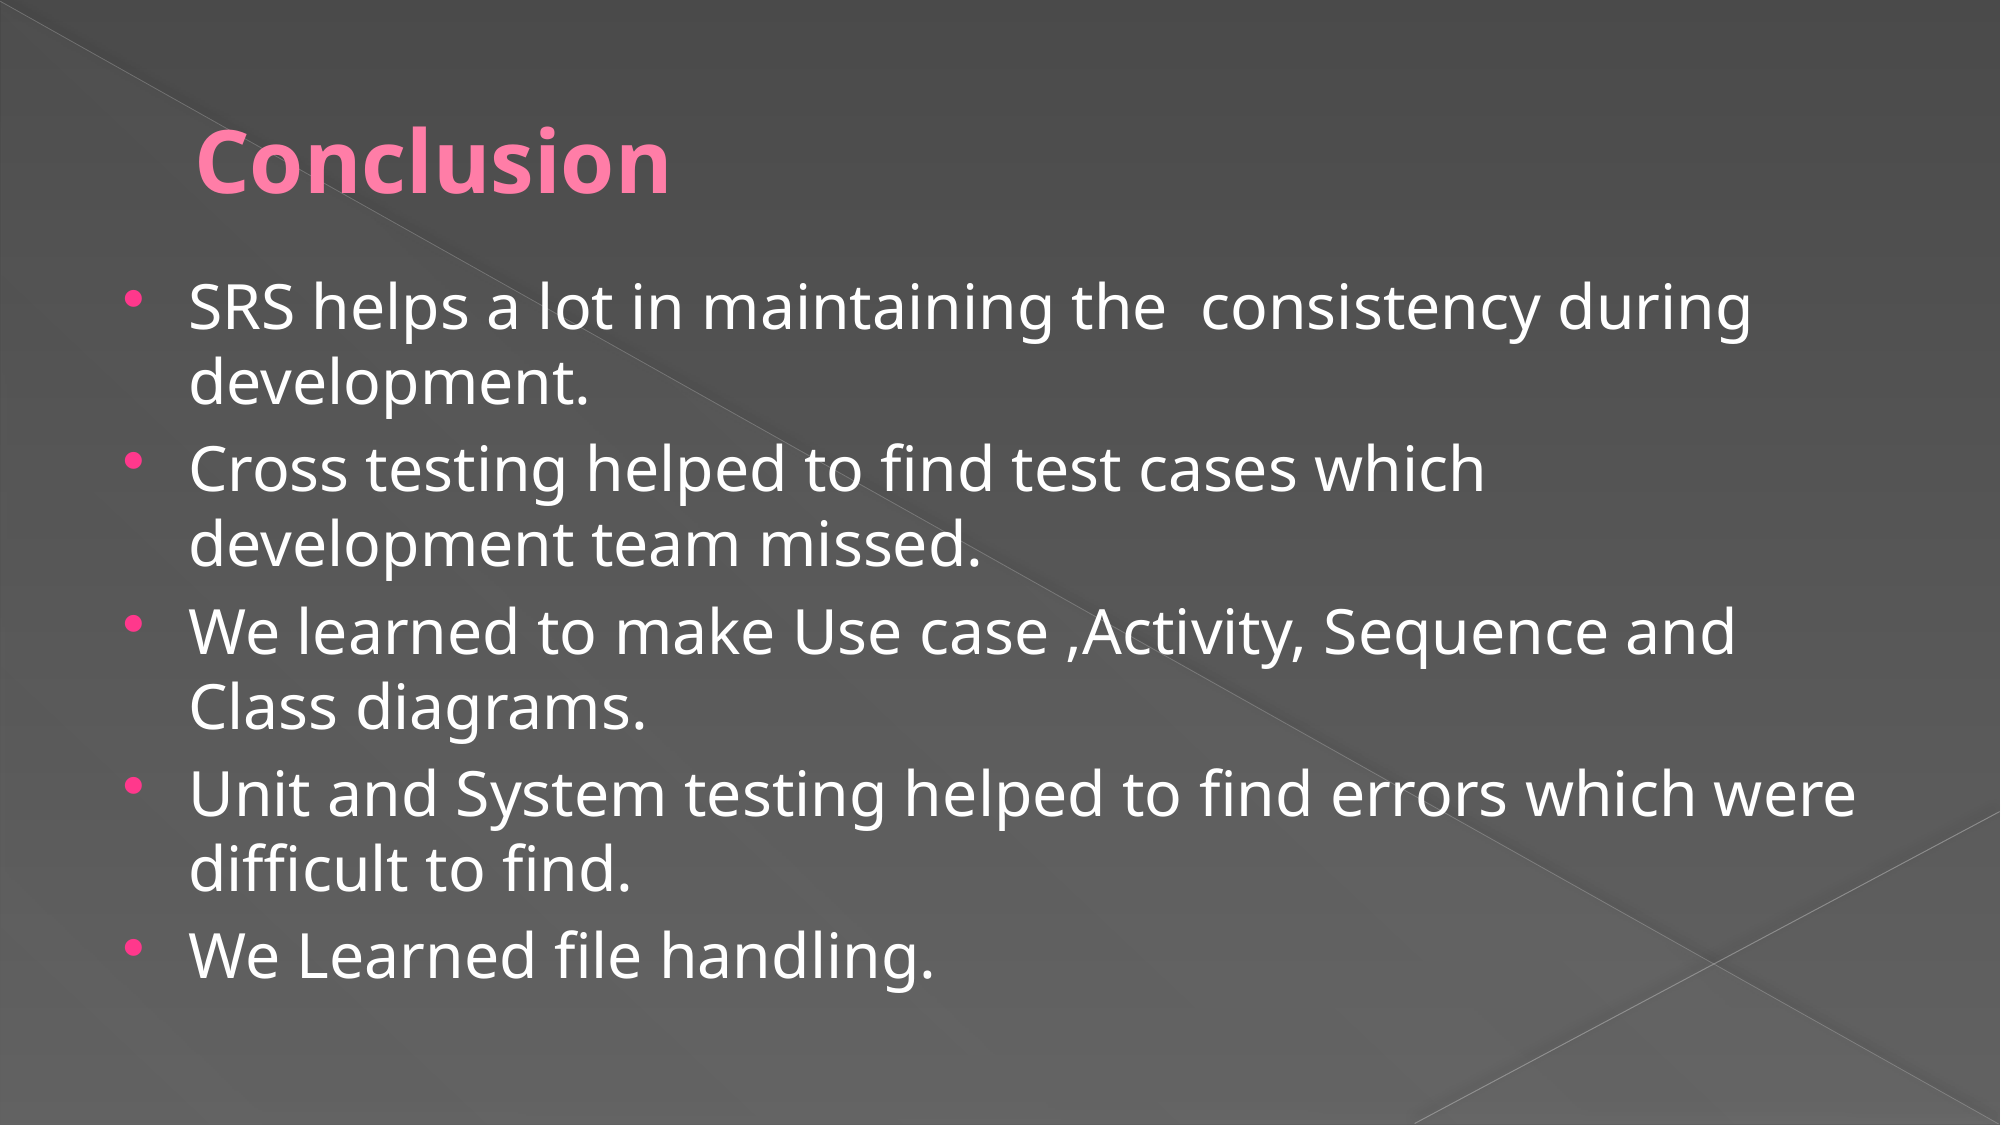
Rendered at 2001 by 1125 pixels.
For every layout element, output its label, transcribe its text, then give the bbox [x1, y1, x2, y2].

title Conclusion [99, 43, 1900, 259]
list SRS helps a lot in maintaining the consistency during development. Cross testing helped to find test cases which development team missed. We learned to make Use case ,Activity, Sequence and Class diagrams. Unit and System testing helped to find errors which were difficult to find. We Learned file handling. [99, 259, 1900, 1010]
